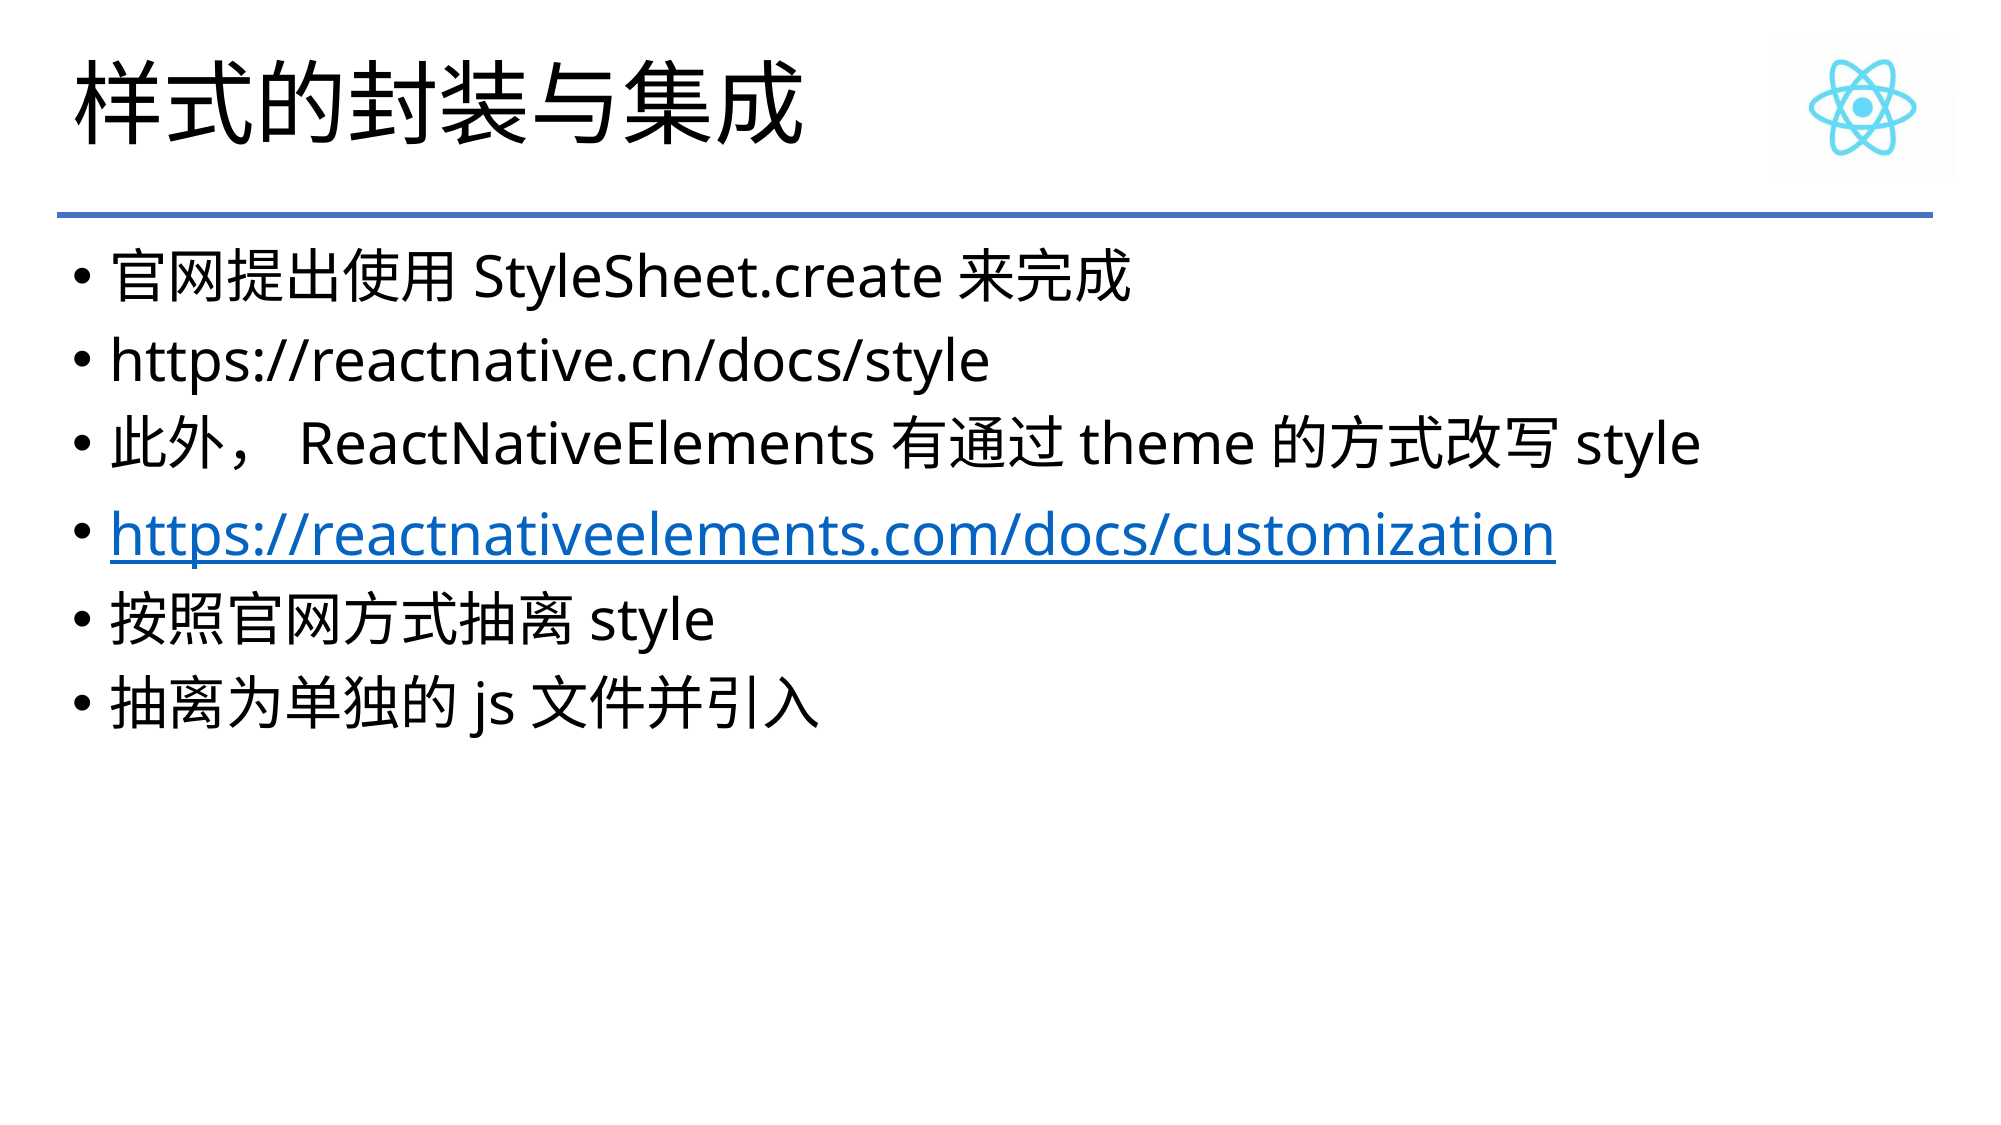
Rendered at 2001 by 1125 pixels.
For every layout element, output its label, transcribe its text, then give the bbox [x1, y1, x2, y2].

list 官网提出使用StyleSheet.create来完成 https://reactnative.cn/docs/style 此外，ReactNativeElements有通过theme的方式改写style https://reactnativeelements.com/docs/customization 按照官网方式抽离style 抽离为单独的js文件并引入 [57, 239, 1933, 1018]
title 样式的封装与集成 [57, 22, 1338, 194]
picture [1770, 38, 1955, 177]
